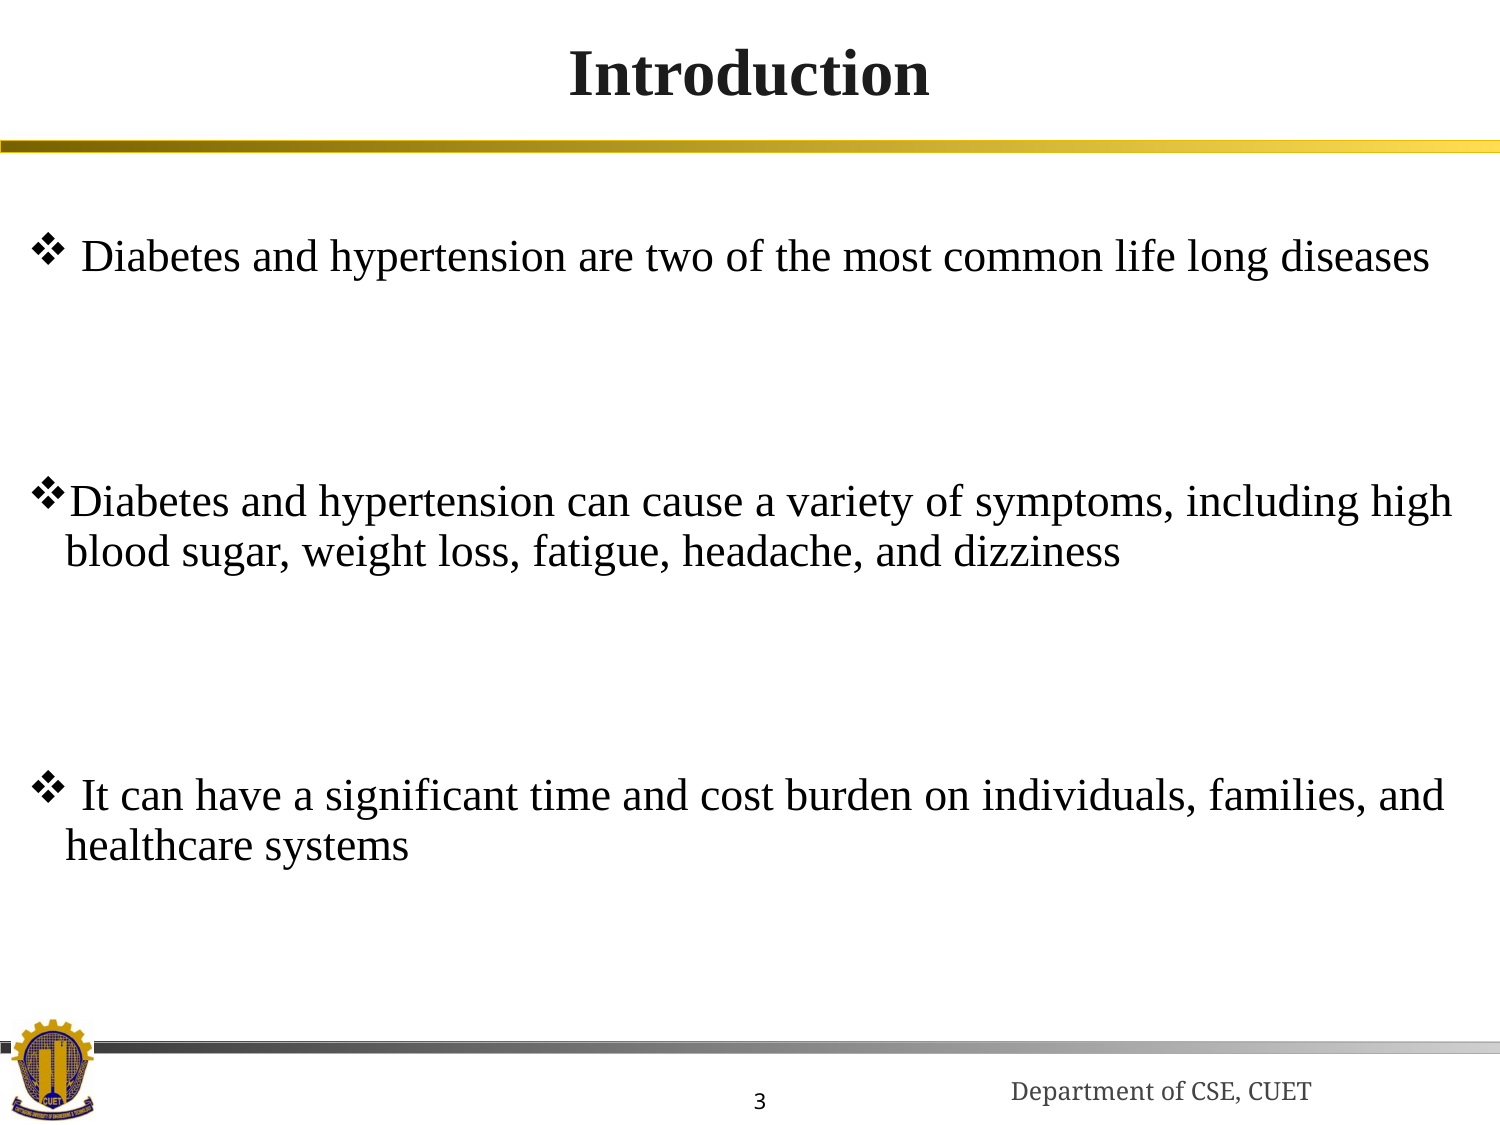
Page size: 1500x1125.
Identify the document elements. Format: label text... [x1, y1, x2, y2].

text_box Introduction [0, 0, 1500, 138]
text_box [0, 215, 1500, 1026]
text_box Diabetes and hypertension are two of the most common life long diseases Diabetes and hypertension can cause a variety of symptoms, including high blood sugar, weight loss, fatigue, headache, and dizziness It can have a significant time and cost burden on individuals, families, and healthcare systems [13, 224, 1500, 1125]
